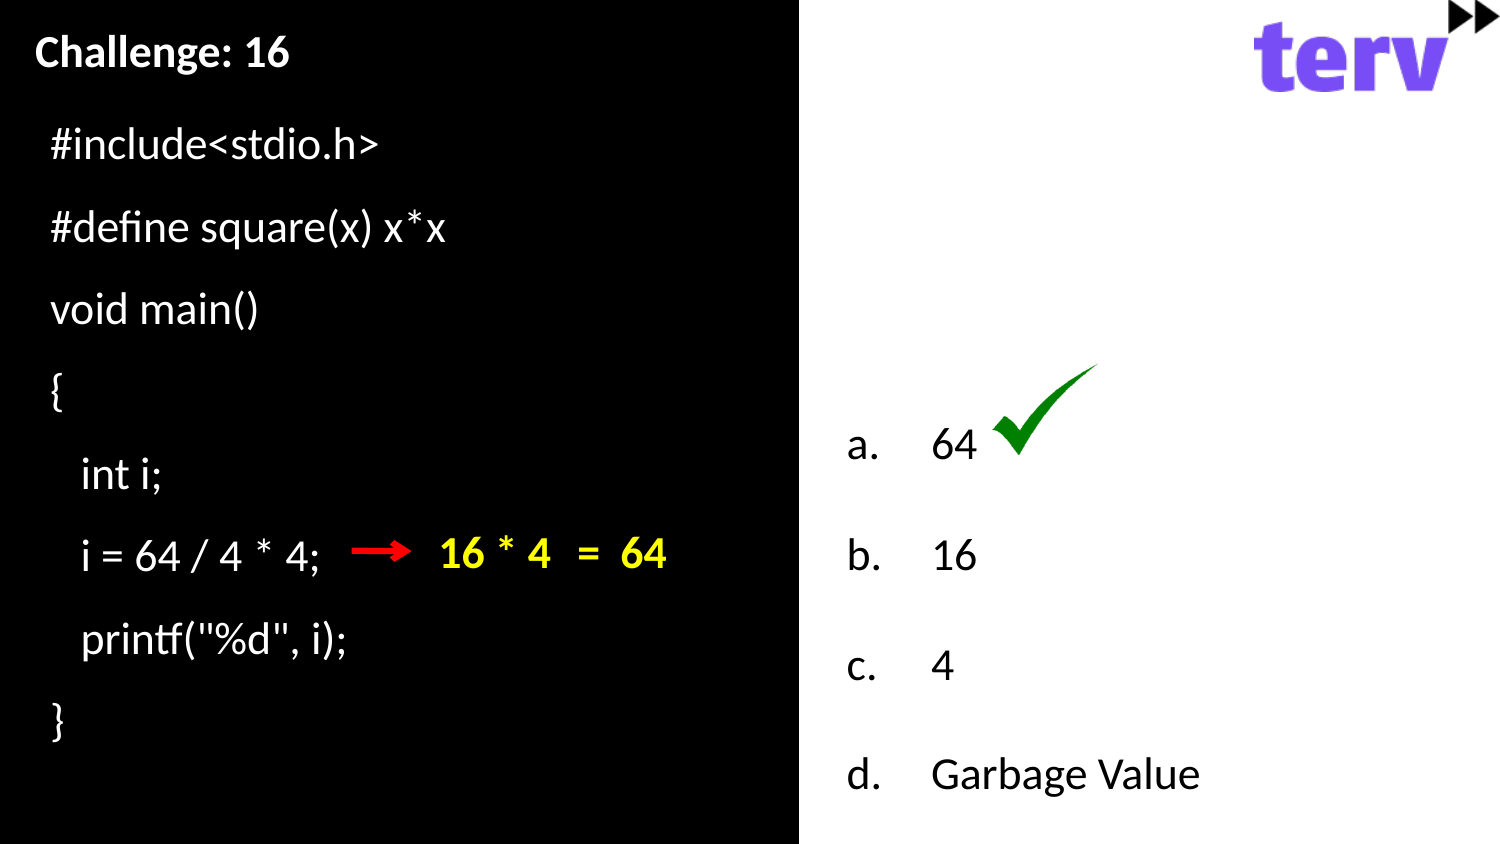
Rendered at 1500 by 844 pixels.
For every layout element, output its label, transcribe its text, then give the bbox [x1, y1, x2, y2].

text_box 64 16 4 Garbage Value [831, 351, 1418, 807]
text_box = 64 [562, 515, 683, 586]
picture [991, 363, 1098, 455]
picture [1254, 0, 1500, 92]
text_box #include<stdio.h> #define square(x) x*x void main() { int i; i = 64 / 4 * 4; printf("%d", i); } [35, 78, 692, 754]
text_box [0, 0, 799, 844]
text_box 16 * 4 [423, 515, 562, 586]
text_box Challenge: 16 [20, 14, 305, 84]
